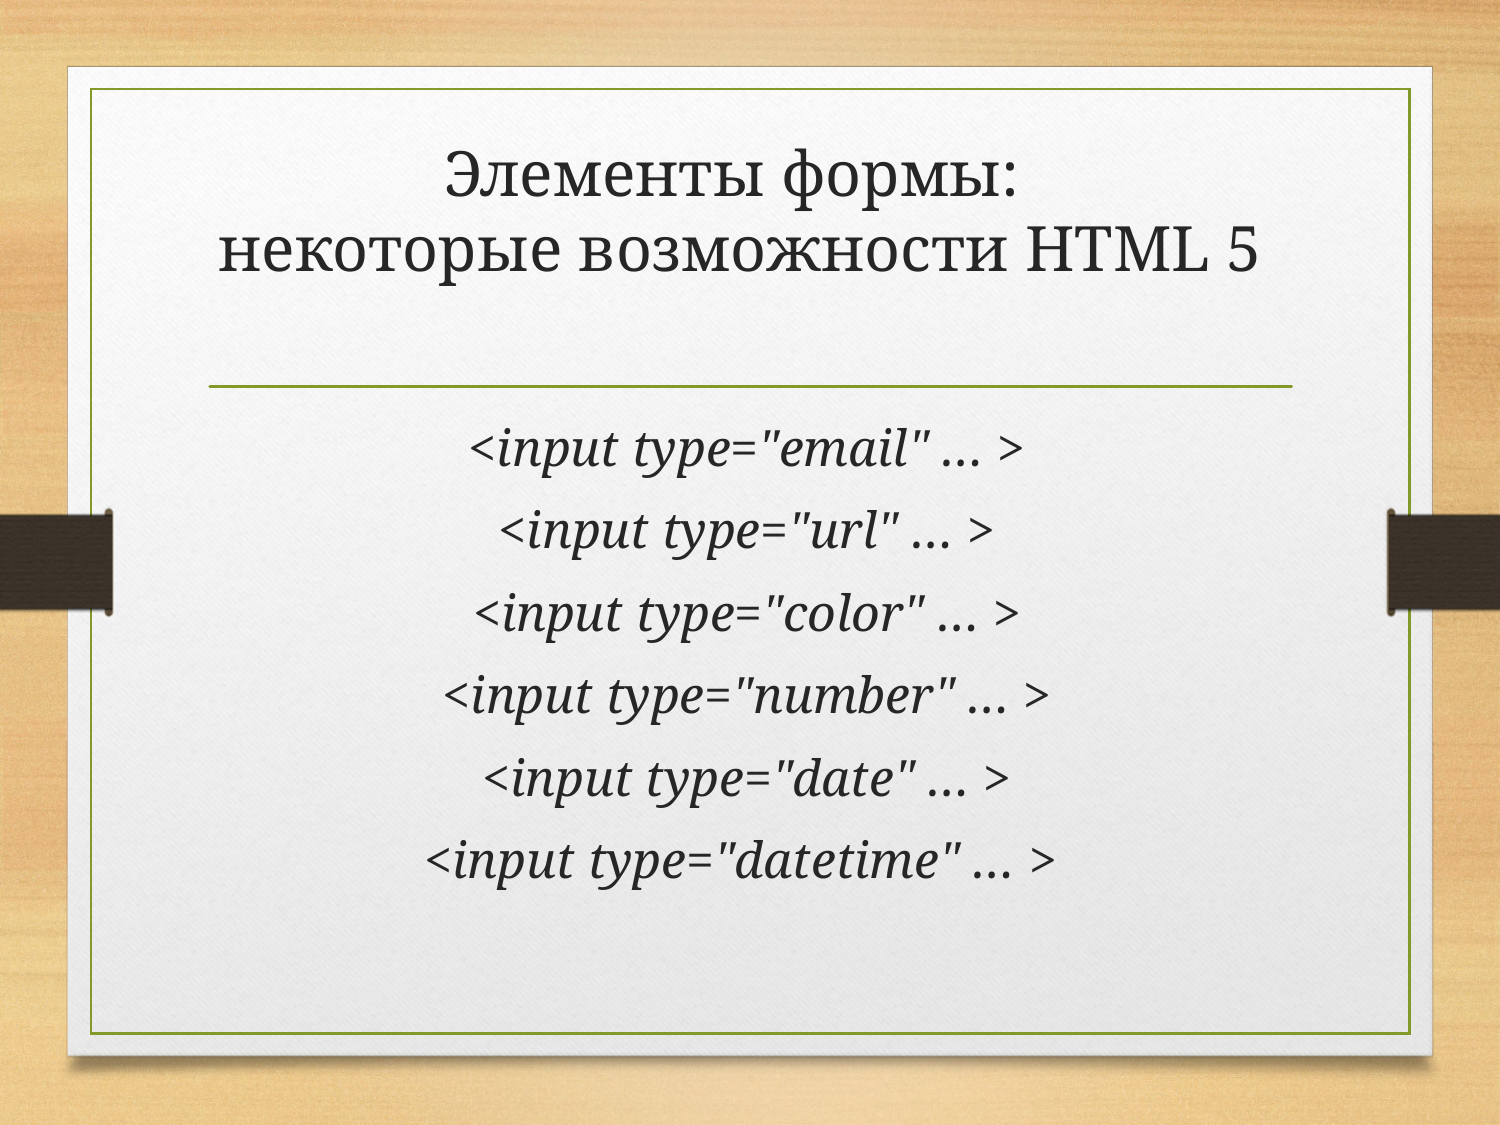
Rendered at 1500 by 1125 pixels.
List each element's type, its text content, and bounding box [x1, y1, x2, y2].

picture [0, 0, 1500, 1125]
title Элементы формы: некоторые возможности HTML 5 [183, 101, 1299, 316]
list <input type="email" … > <input type="url" … > <input type="color" … > <input type="number" … > <input type="date" … > <input type="datetime" … > [125, 408, 1356, 1096]
